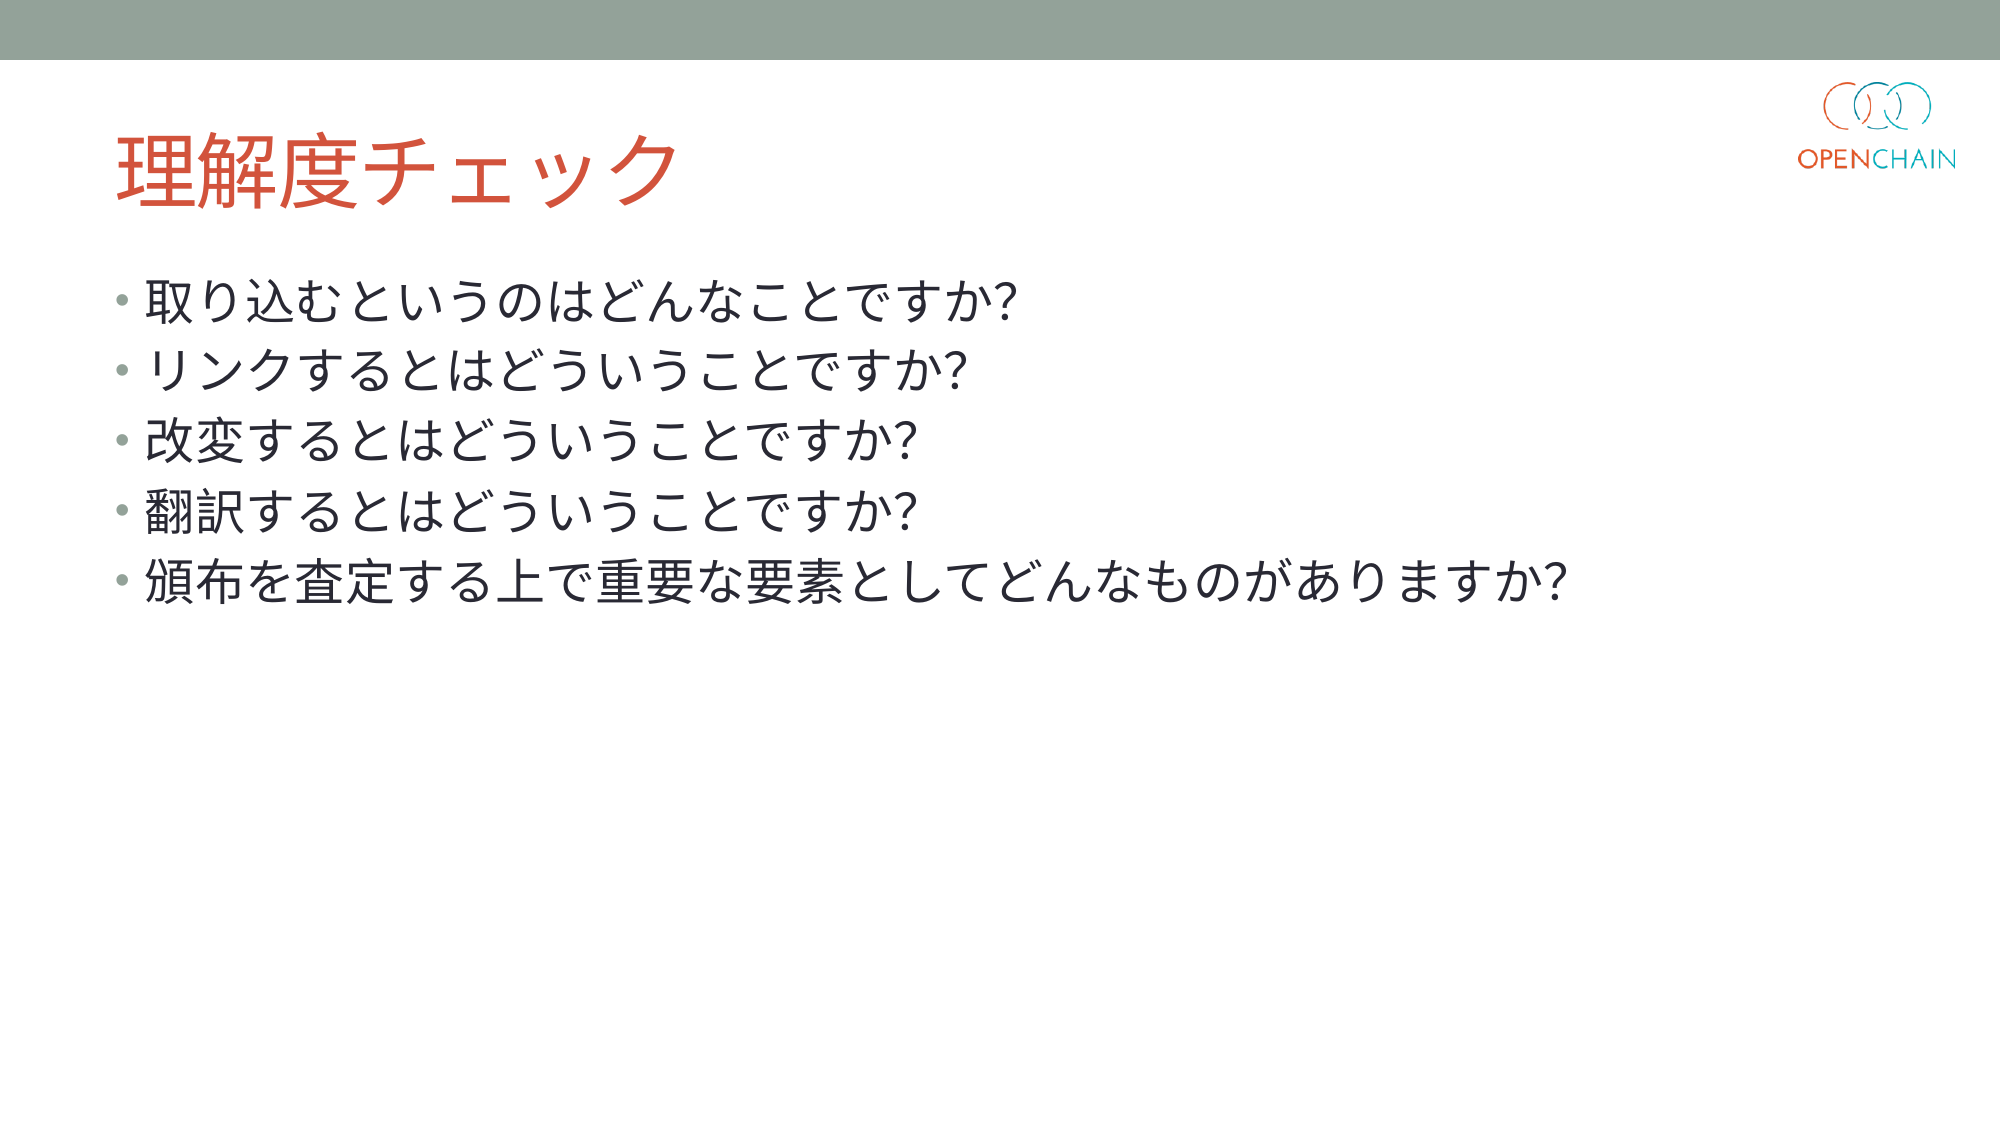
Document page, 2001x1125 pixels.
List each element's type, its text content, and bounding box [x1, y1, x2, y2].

list 取り込むというのはどんなことですか？ リンクするとはどういうことですか？ 改変するとはどういうことですか？ 翻訳するとはどういうことですか？ 頒布を査定する上で重要な要素としてどんなものがありますか？ [99, 262, 1900, 1063]
picture [1798, 82, 1955, 169]
title 理解度チェック [99, 87, 1900, 250]
